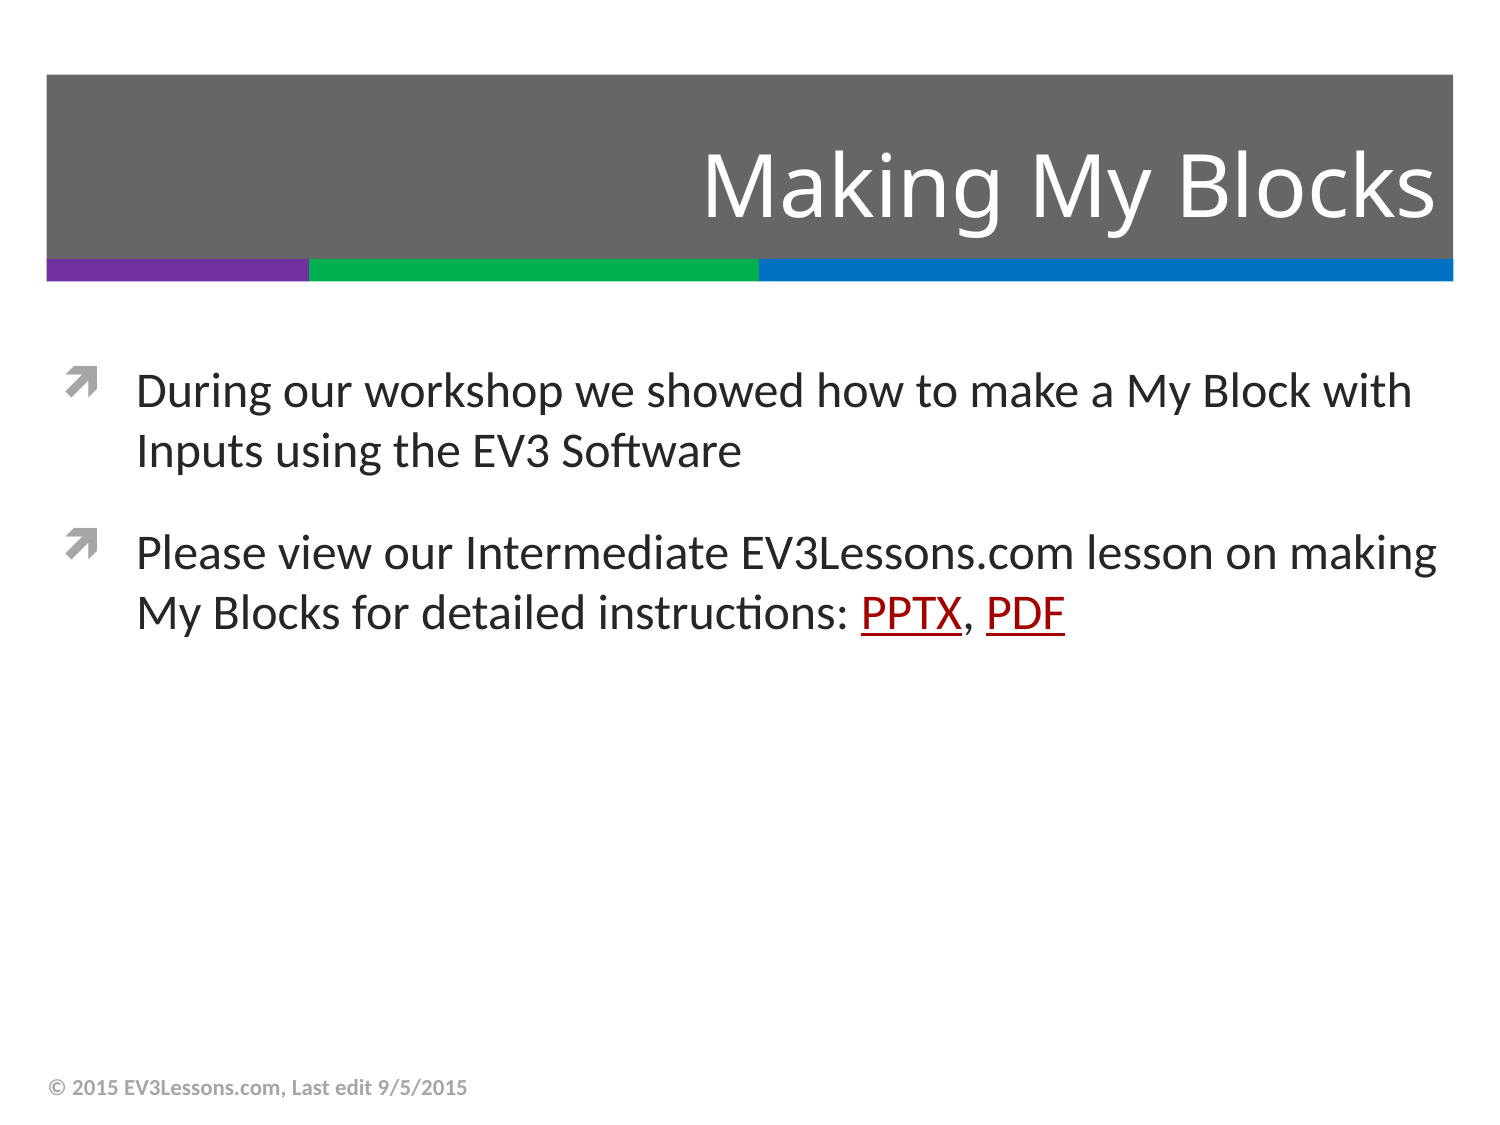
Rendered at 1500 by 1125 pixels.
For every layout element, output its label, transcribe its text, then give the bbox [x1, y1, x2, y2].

list During our workshop we showed how to make a My Block with Inputs using the EV3 Software Please view our Intermediate EV3Lessons.com lesson on making My Blocks for detailed instructions: PPTX, PDF [46, 350, 1454, 1005]
title Making My Blocks [46, 103, 1454, 263]
footer © 2015 EV3Lessons.com, Last edit 9/5/2015 [32, 1055, 1038, 1116]
